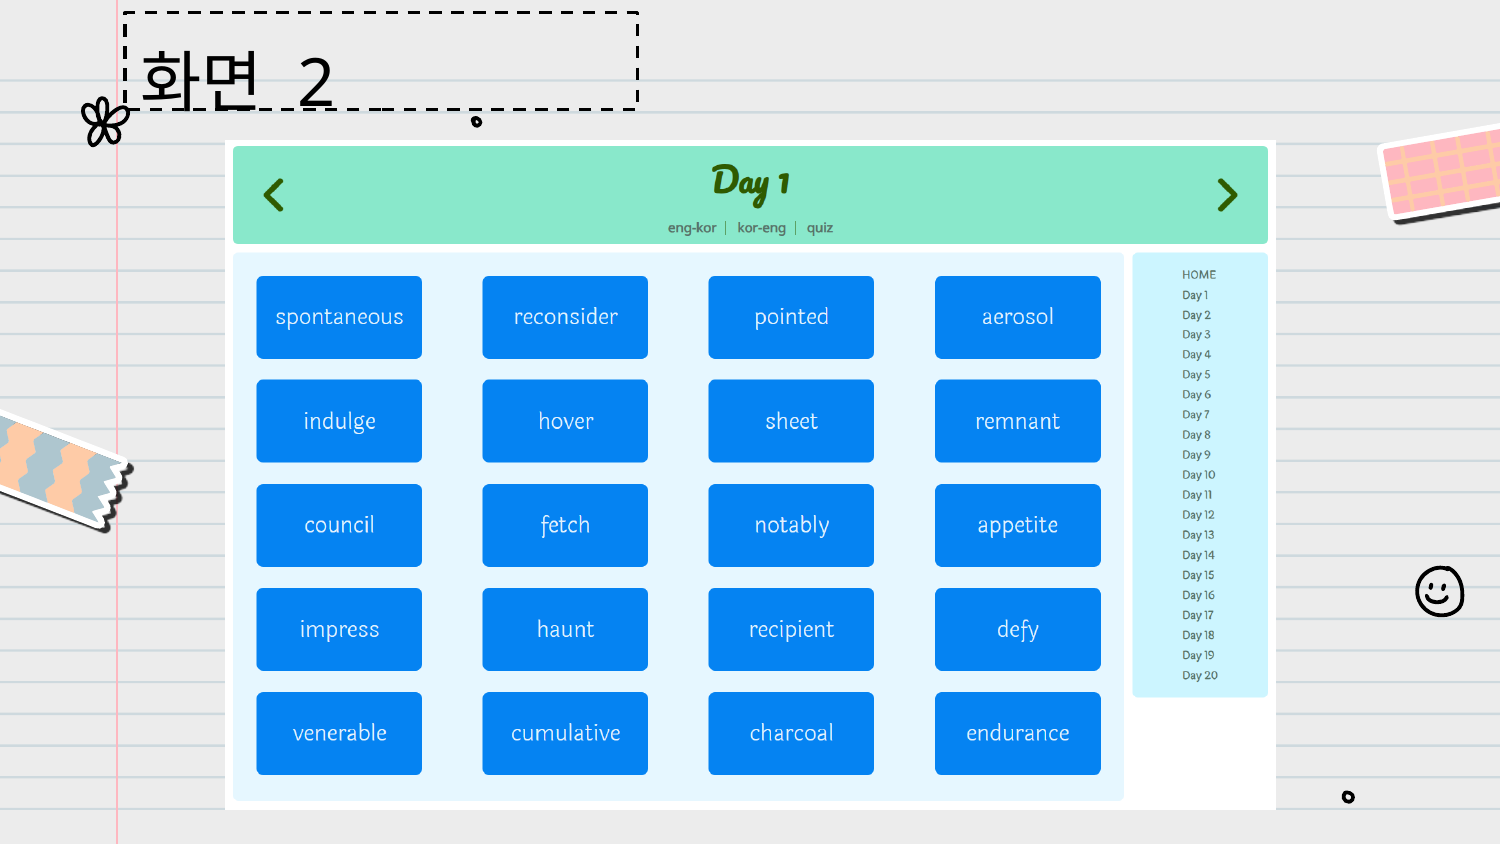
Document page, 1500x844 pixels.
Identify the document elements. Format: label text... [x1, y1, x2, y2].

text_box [1374, 84, 1500, 236]
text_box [0, 402, 128, 492]
subtitle 화면 2 [123, 11, 639, 111]
picture [224, 140, 1276, 810]
